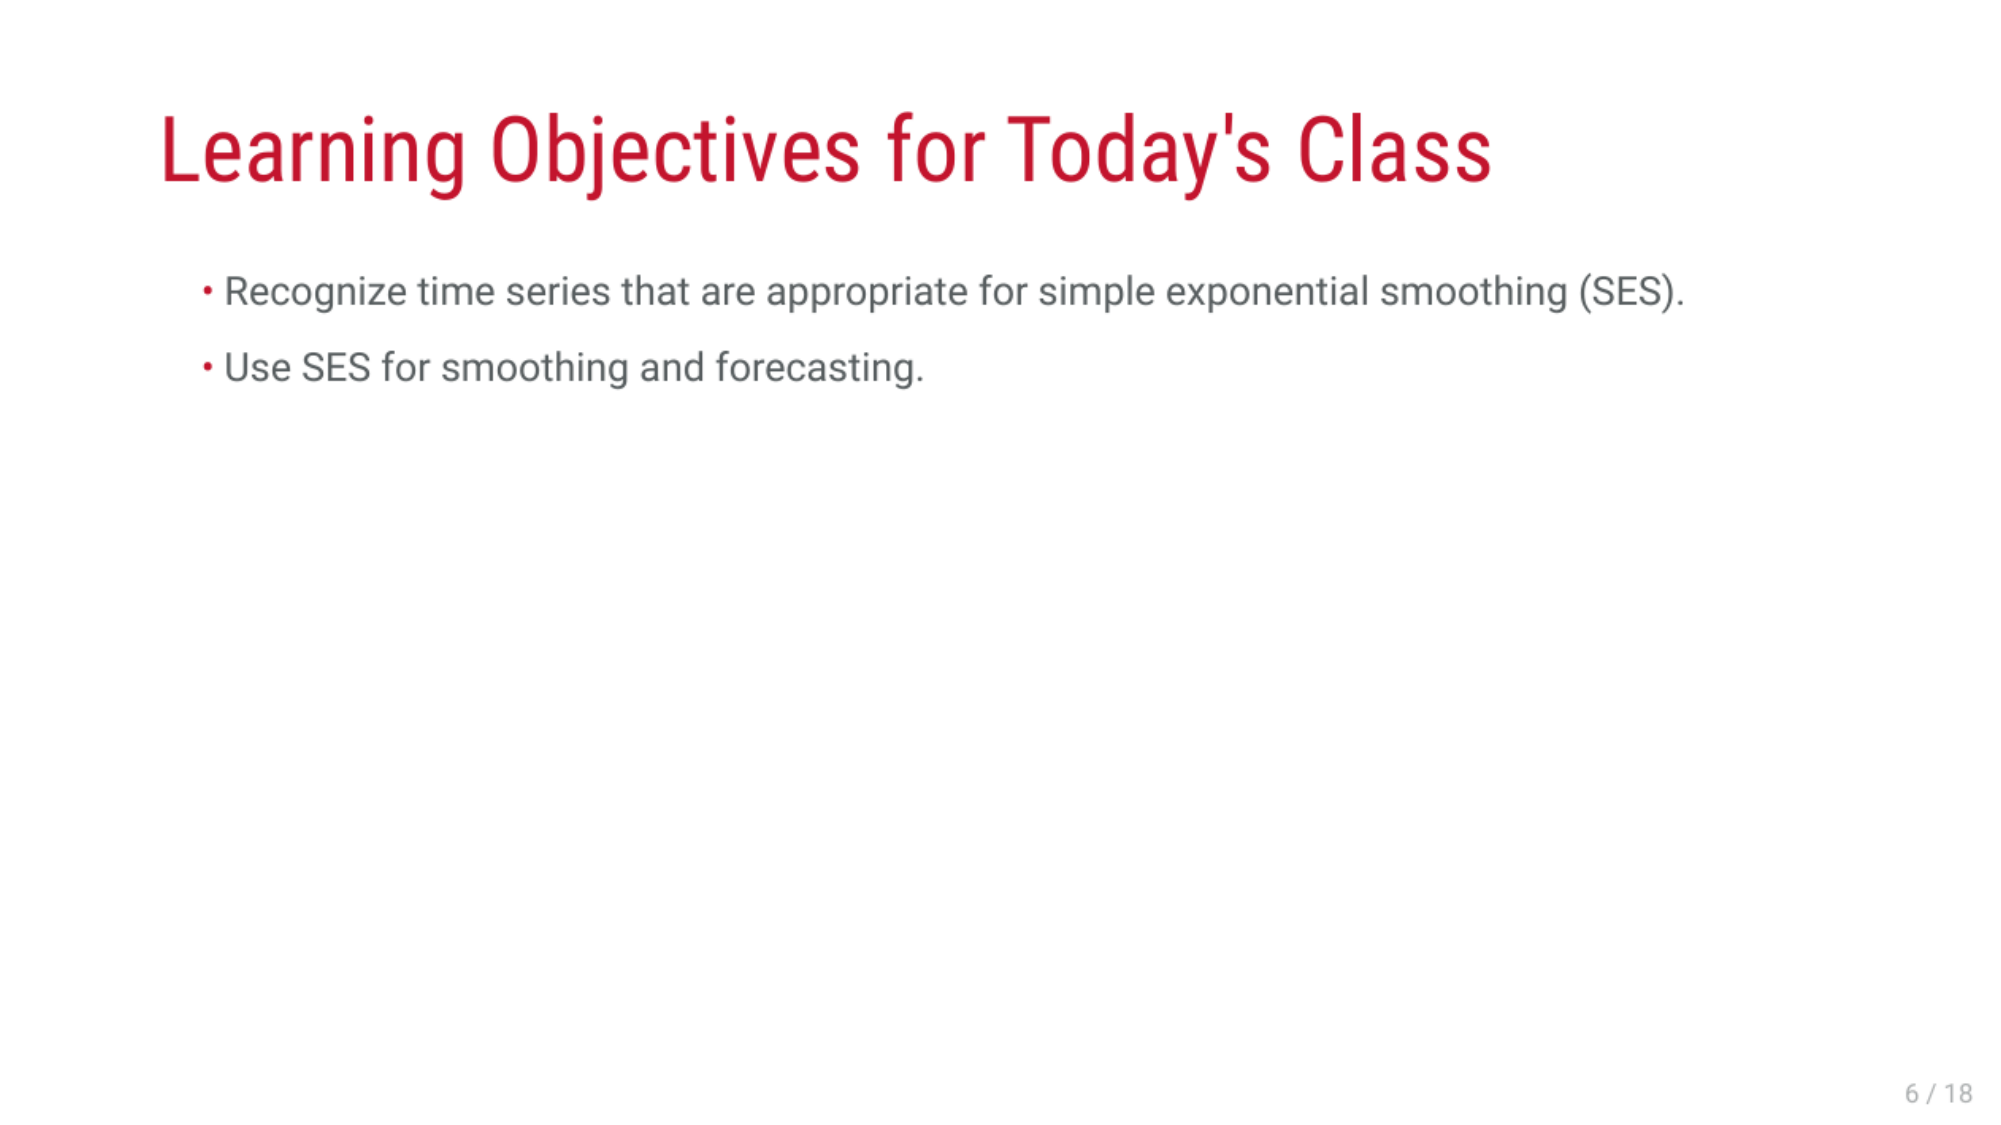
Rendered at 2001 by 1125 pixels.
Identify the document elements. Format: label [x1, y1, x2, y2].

list [0, 0, 2000, 1125]
